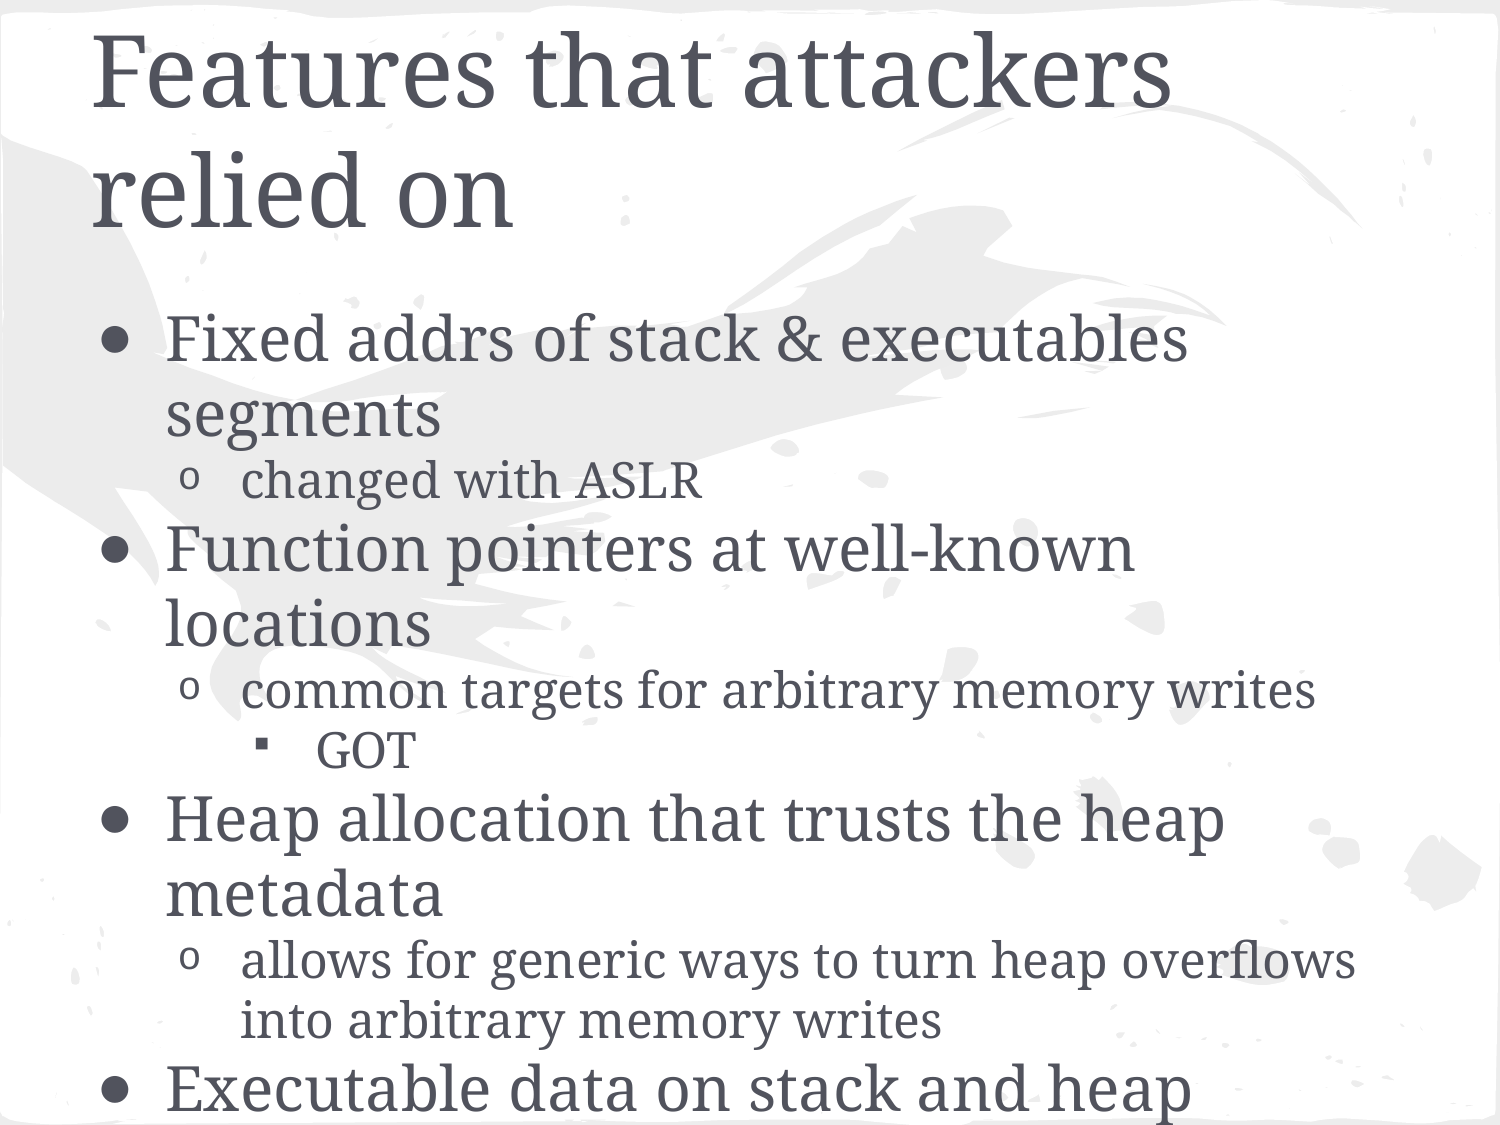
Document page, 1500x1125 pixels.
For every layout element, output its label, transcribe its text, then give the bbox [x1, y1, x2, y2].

list Fixed addrs of stack & executables segments changed with ASLR Function pointers at well-known locations common targets for arbitrary memory writes GOT Heap allocation that trusts the heap metadata allows for generic ways to turn heap overflows into arbitrary memory writes Executable data on stack and heap changed with NX & DEP [75, 283, 1425, 1078]
title Features that attackers relied on [75, 34, 1425, 263]
